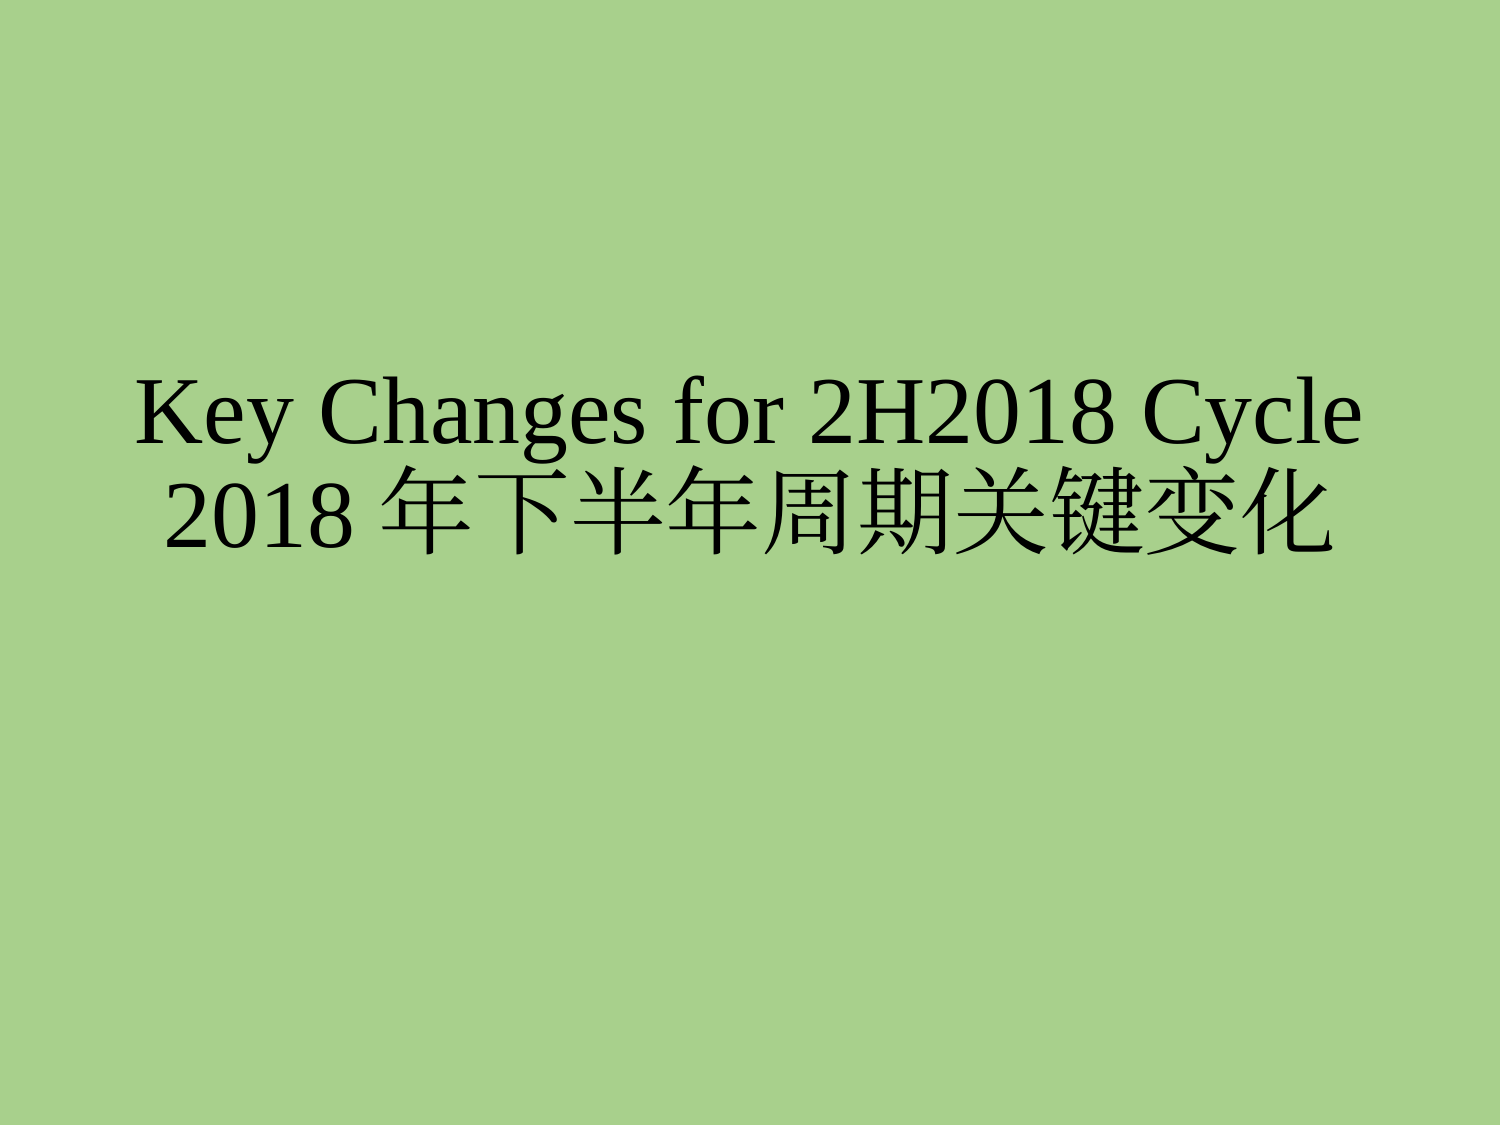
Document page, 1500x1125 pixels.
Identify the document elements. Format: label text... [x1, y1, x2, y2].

title Key Changes for 2H2018 Cycle 2018年下半年周期关键变化 [112, 243, 1388, 576]
